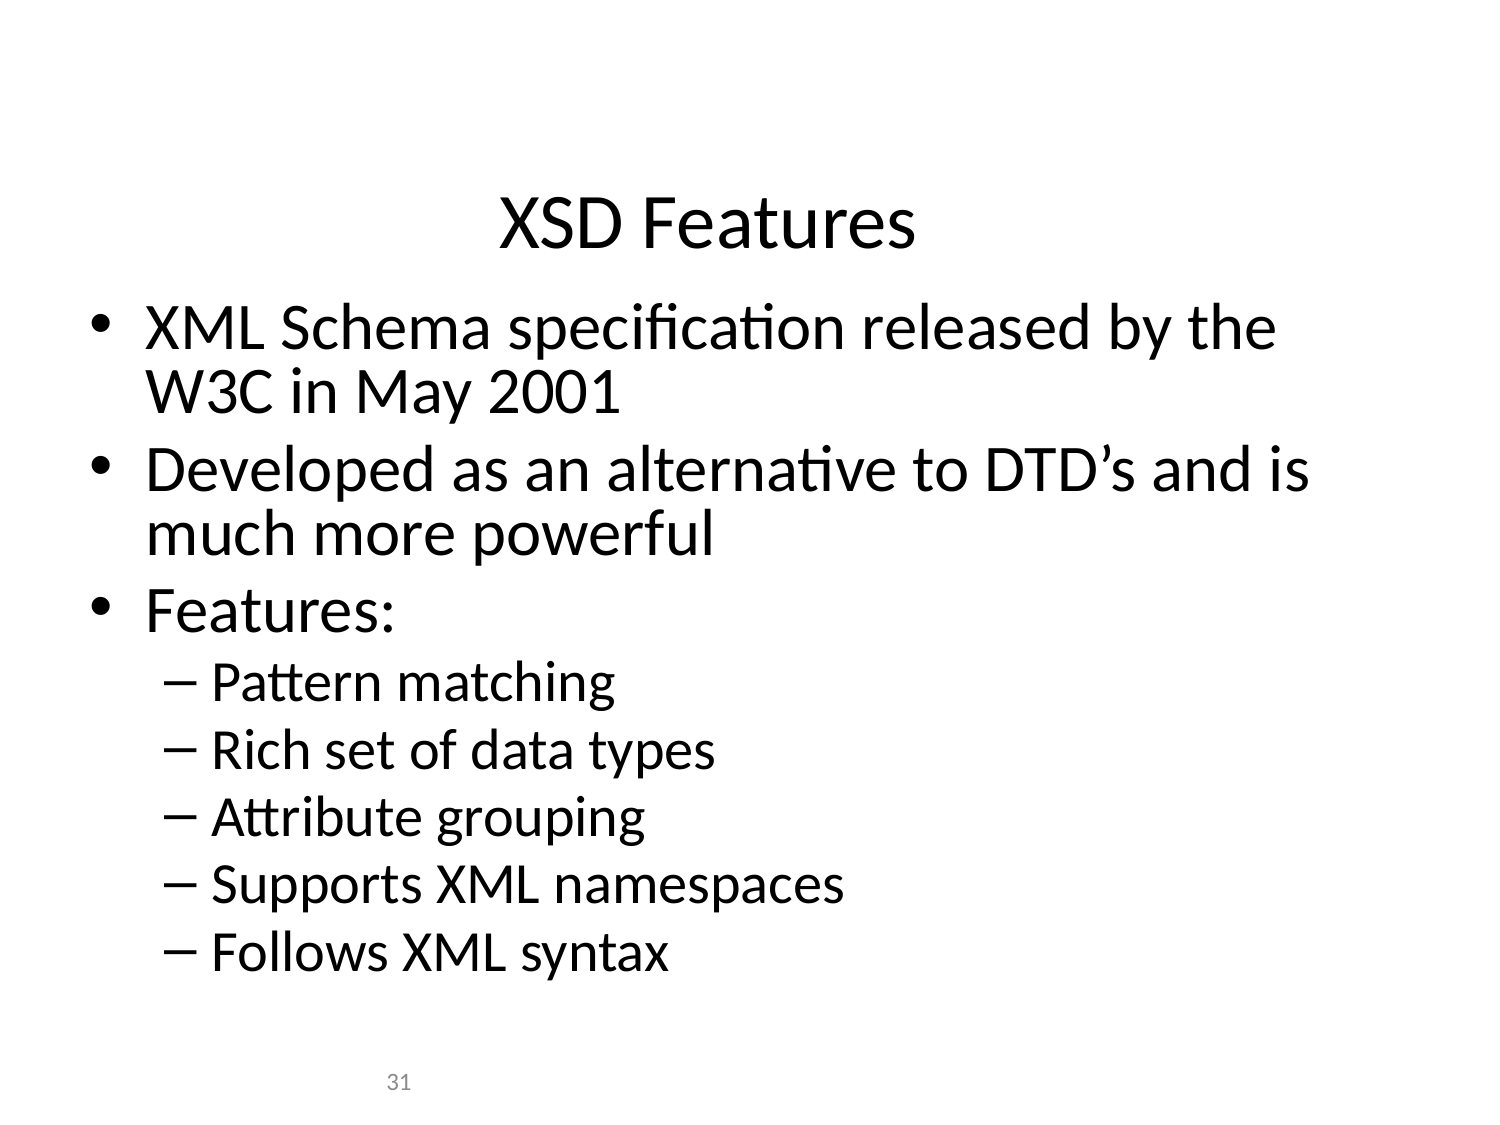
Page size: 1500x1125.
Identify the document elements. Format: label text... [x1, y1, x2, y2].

title XSD Features [33, 161, 1384, 273]
list XML Schema specification released by the W3C in May 2001 Developed as an alternative to DTD’s and is much more powerful Features: Pattern matching Rich set of data types Attribute grouping Supports XML namespaces Follows XML syntax [75, 290, 1425, 1122]
